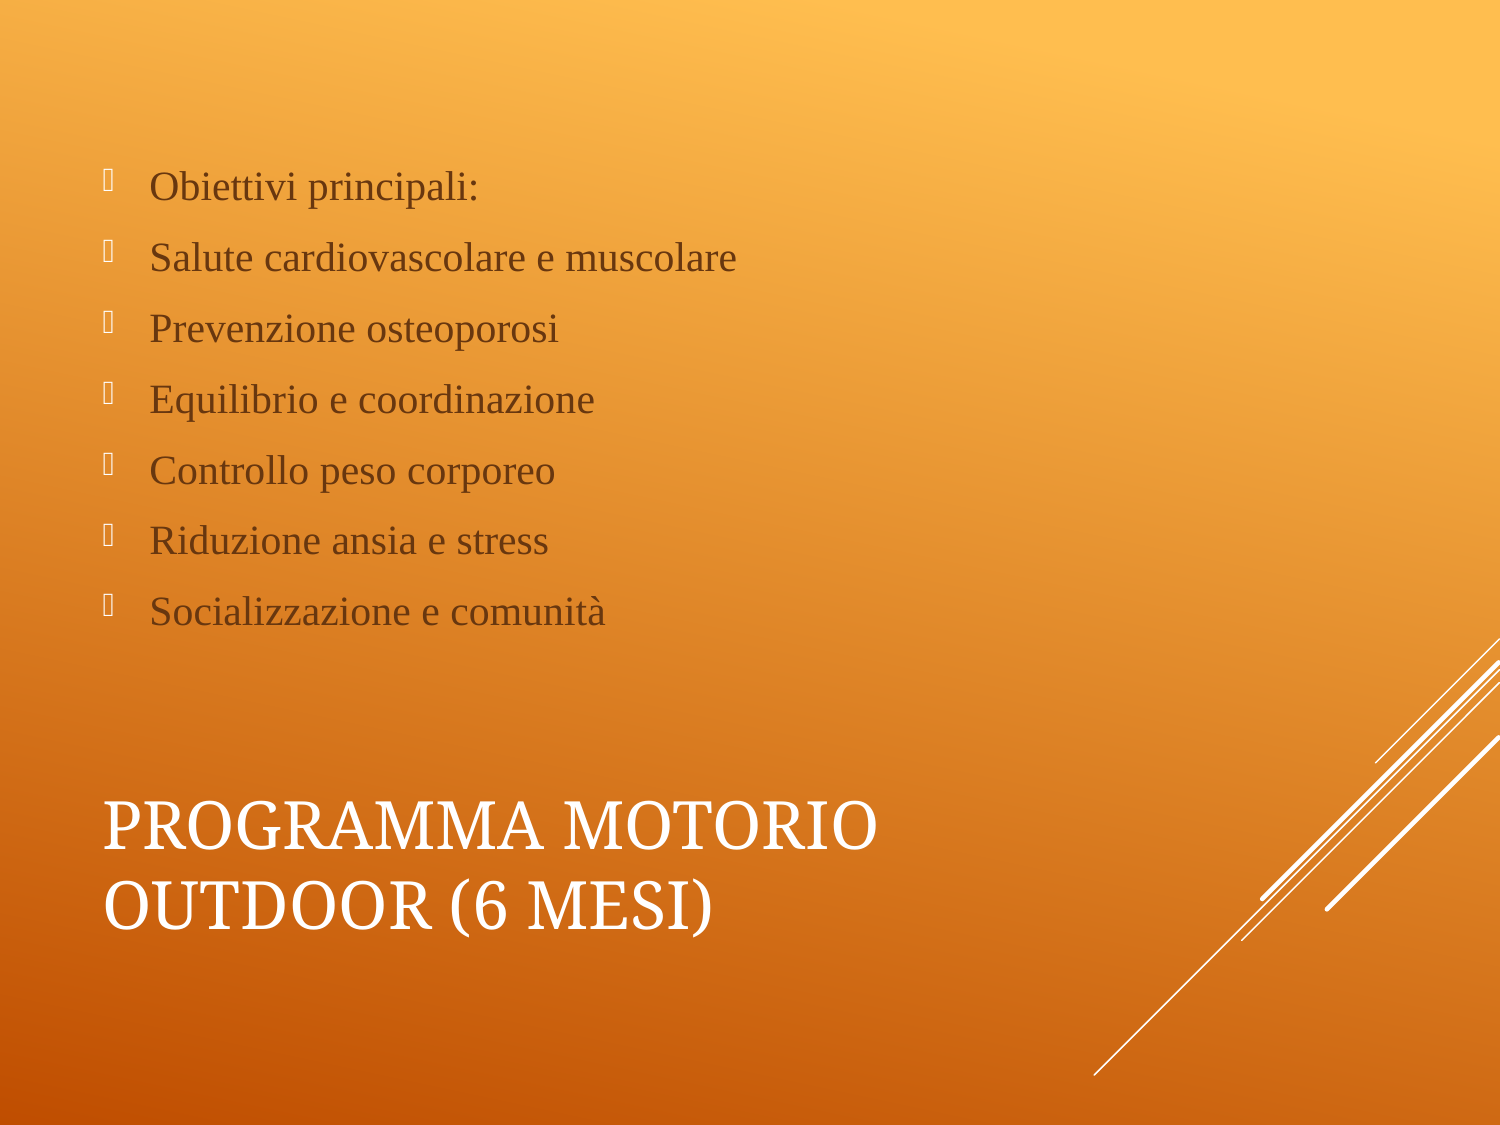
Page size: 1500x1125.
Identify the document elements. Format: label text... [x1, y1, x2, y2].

list Obiettivi principali: Salute cardiovascolare e muscolare Prevenzione osteoporosi Equilibrio e coordinazione Controllo peso corporeo Riduzione ansia e stress Socializzazione e comunità [87, 87, 1163, 706]
title Programma motorio outdoor (6 mesi) [87, 737, 1163, 988]
